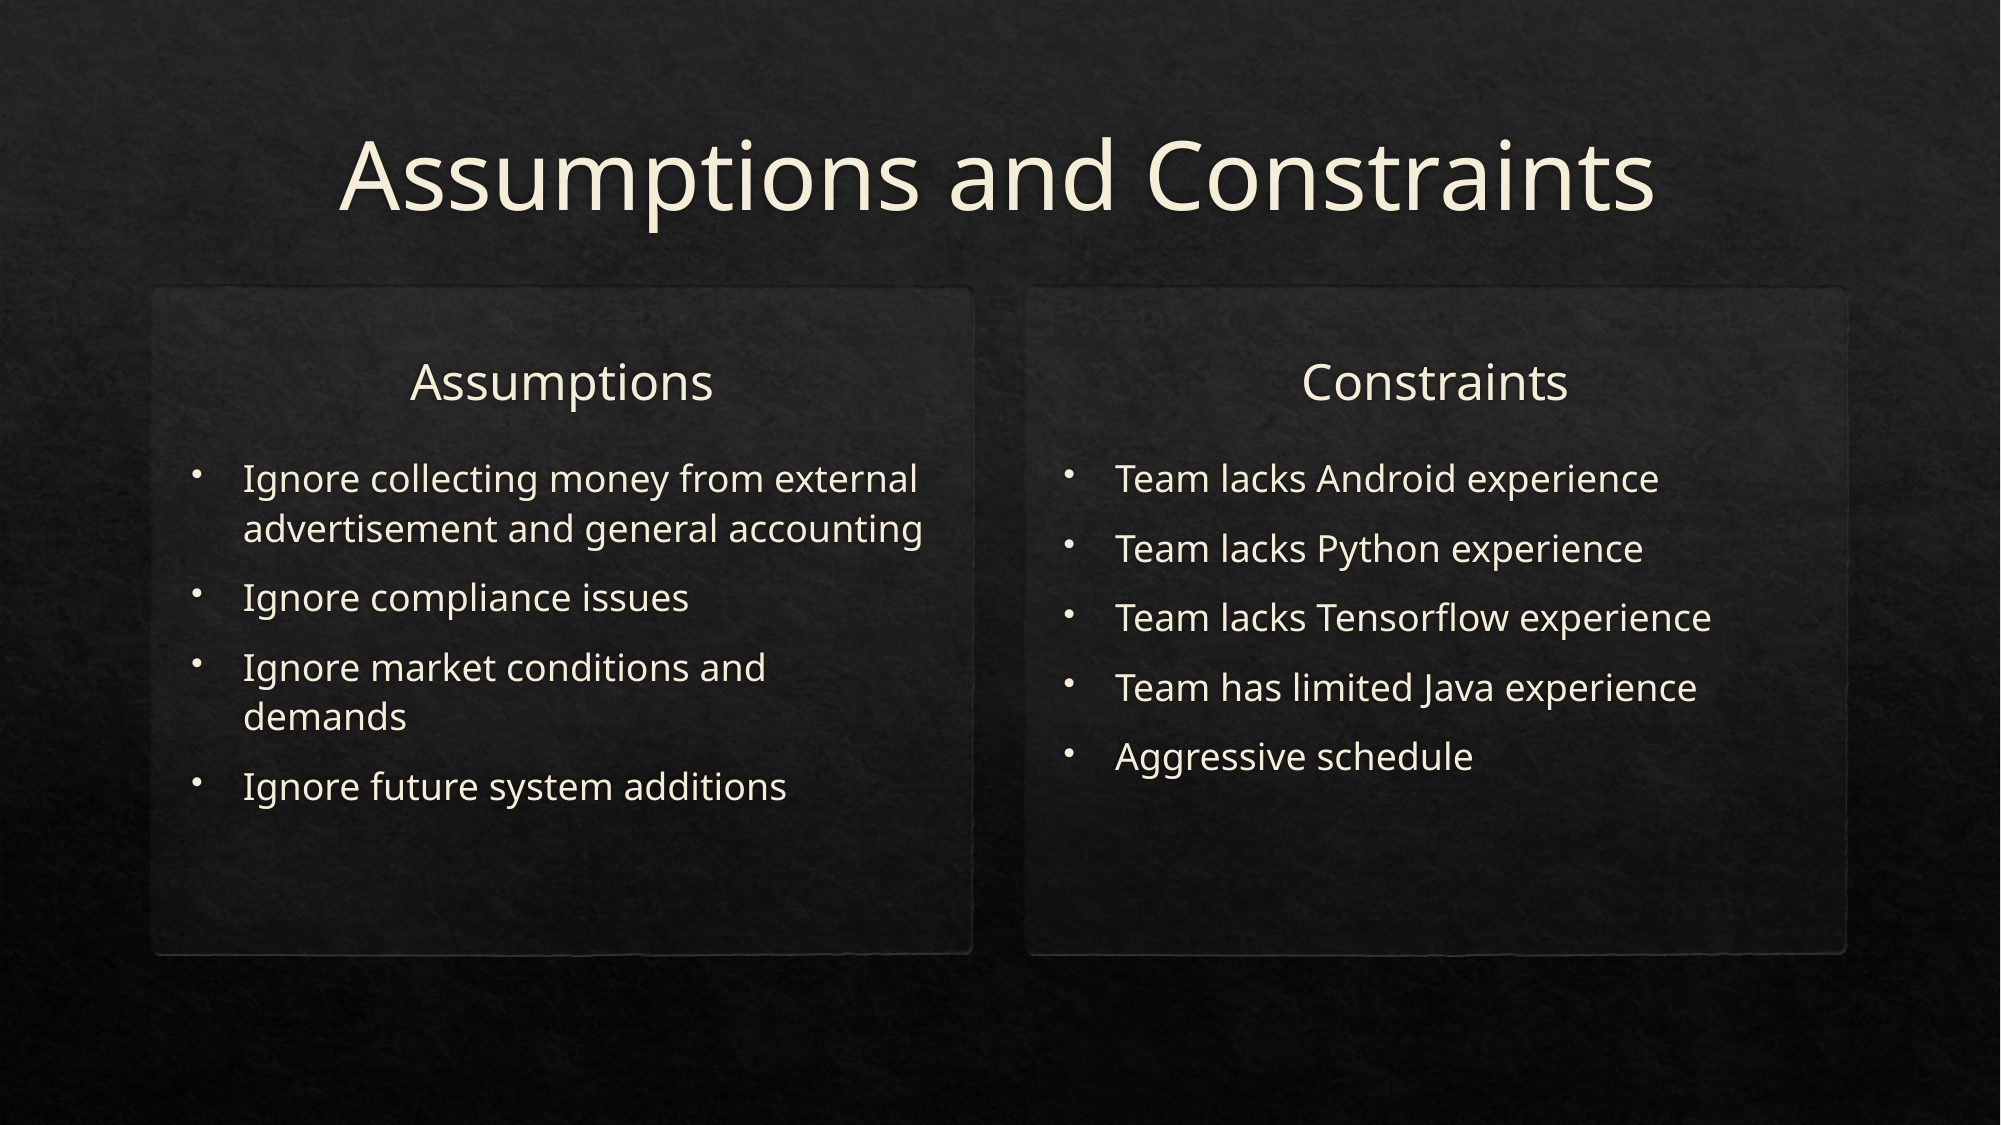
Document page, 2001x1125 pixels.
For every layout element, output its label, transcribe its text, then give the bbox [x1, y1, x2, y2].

list Assumptions [171, 304, 954, 418]
title Assumptions and Constraints [149, 99, 1849, 260]
picture [149, 284, 975, 957]
list Ignore collecting money from external advertisement and general accounting Ignore compliance issues Ignore market conditions and demands Ignore future system additions [171, 443, 954, 943]
picture [1023, 284, 1849, 957]
list Constraints [1043, 304, 1828, 418]
list Team lacks Android experience Team lacks Python experience Team lacks Tensorflow experience Team has limited Java experience Aggressive schedule [1043, 443, 1828, 943]
